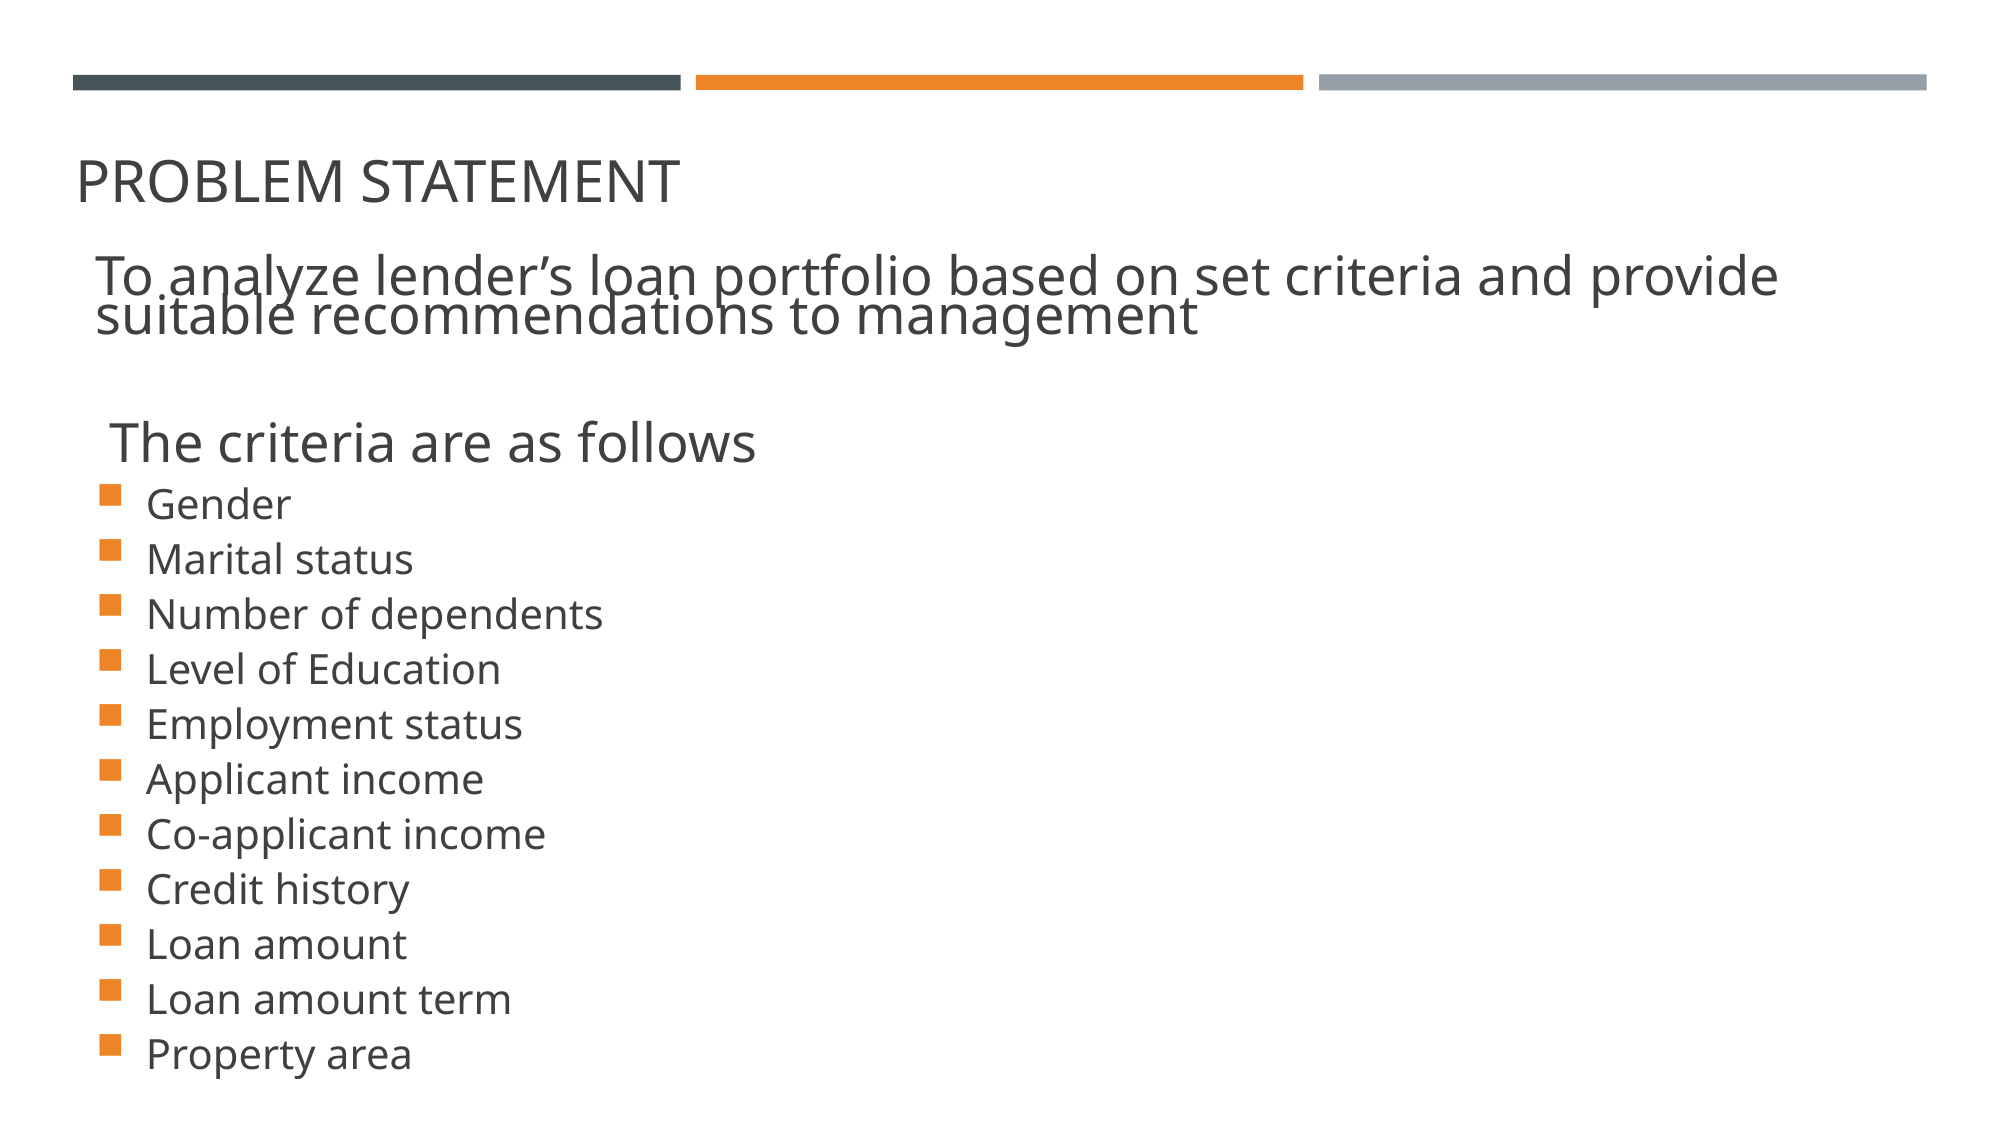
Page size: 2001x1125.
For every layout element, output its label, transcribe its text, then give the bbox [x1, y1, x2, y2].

list To analyze lender’s loan portfolio based on set criteria and provide suitable recommendations to management The criteria are as follows Gender Marital status Number of dependents Level of Education Employment status Applicant income Co-applicant income Credit history Loan amount Loan amount term Property area [80, 256, 1890, 1107]
title PROBLEM STATEMENT [60, 123, 1870, 222]
